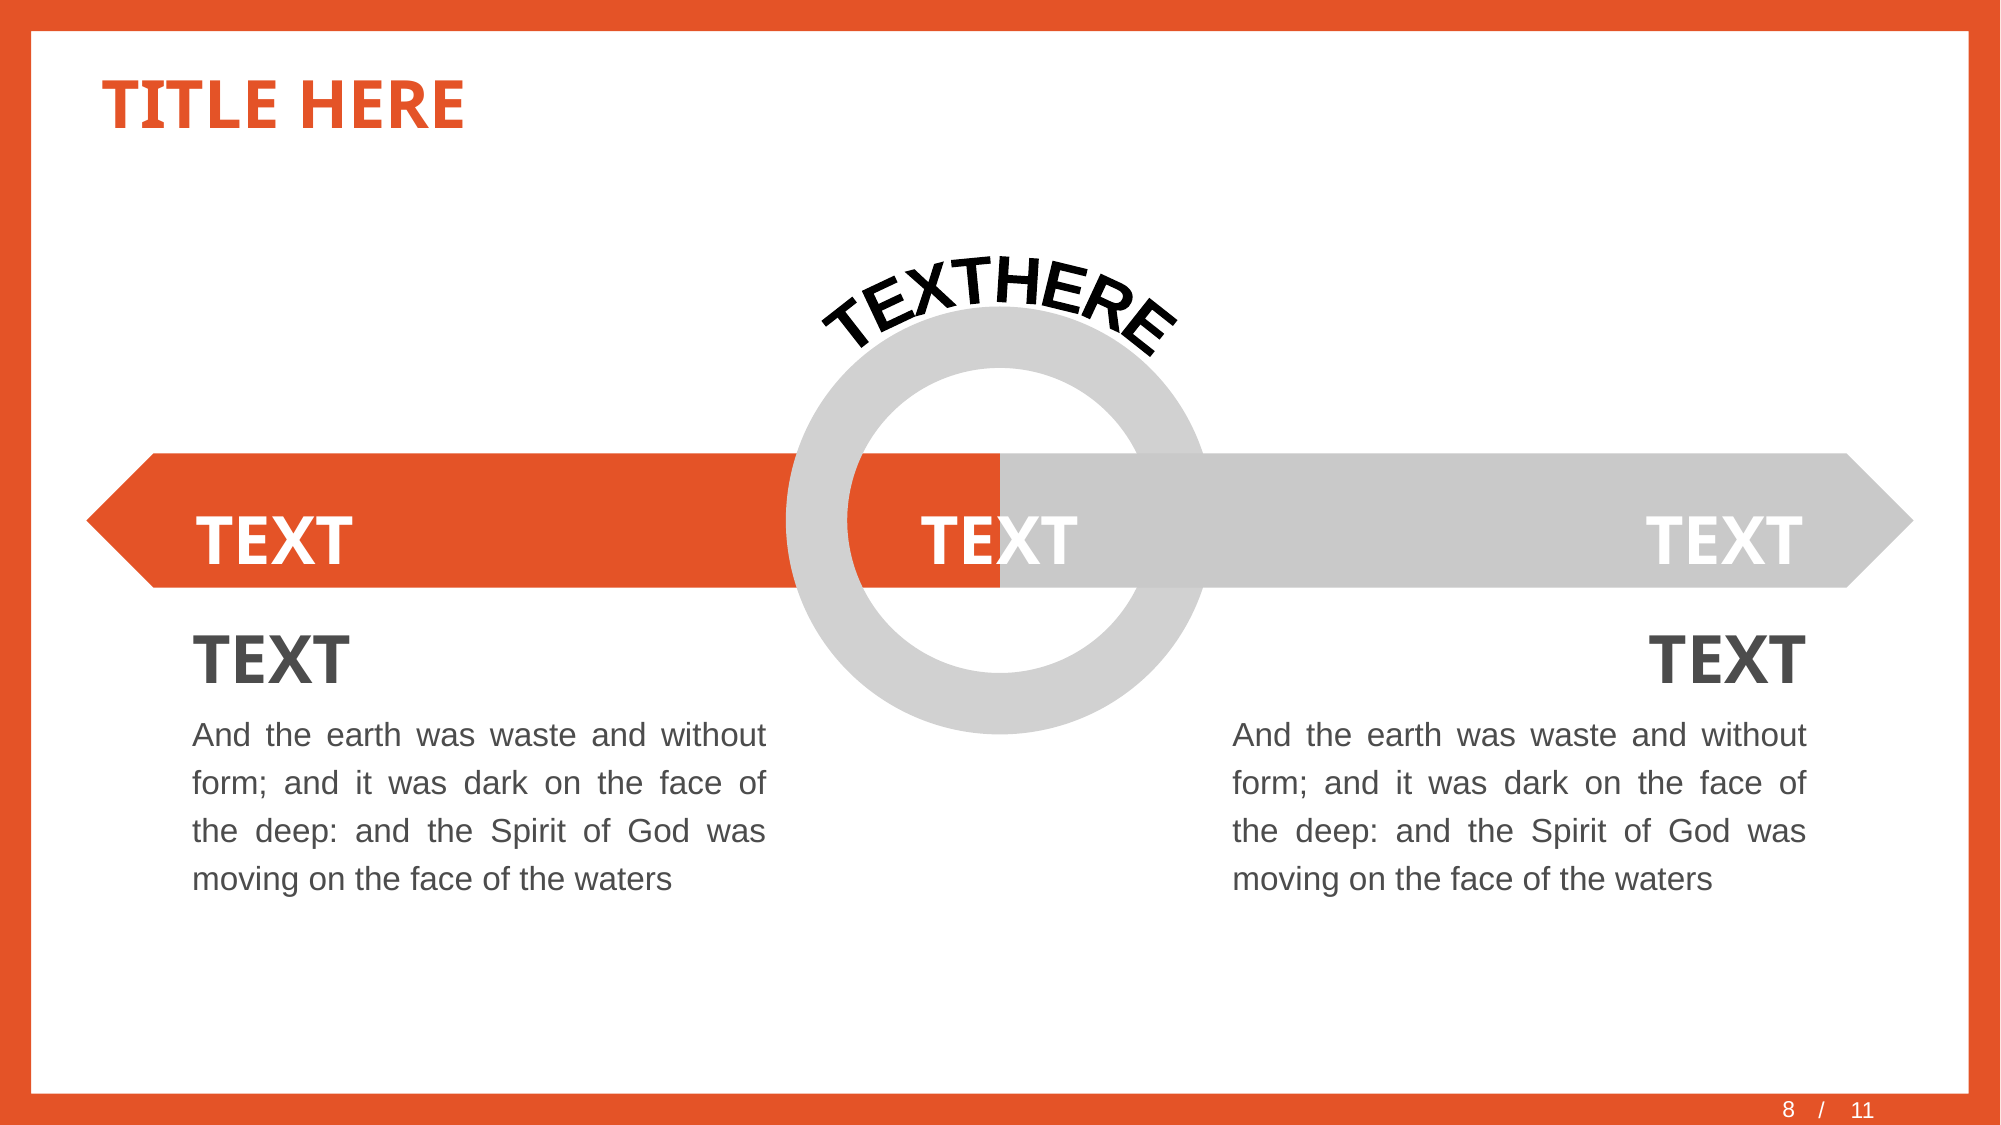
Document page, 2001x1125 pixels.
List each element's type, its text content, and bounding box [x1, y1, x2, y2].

footer / 11 [1803, 1095, 2000, 1123]
text_box TEXT And the earth was waste and without form; and it was dark on the face of the deep: and the Spirit of God was moving on the face of the waters [170, 587, 789, 813]
text_box [850, 451, 998, 590]
text_box [998, 451, 1916, 590]
text_box [783, 304, 1205, 737]
text_box TEXT [180, 474, 370, 586]
text_box TEXT And the earth was waste and without form; and it was dark on the face of the deep: and the Spirit of God was moving on the face of the waters [1211, 587, 1829, 813]
title TITLE HERE [86, 42, 1914, 161]
text_box TEXT [1630, 474, 1820, 586]
slide_number 8 [1422, 1098, 1810, 1125]
text_box [84, 451, 794, 590]
text_box TEXT [905, 474, 1095, 586]
